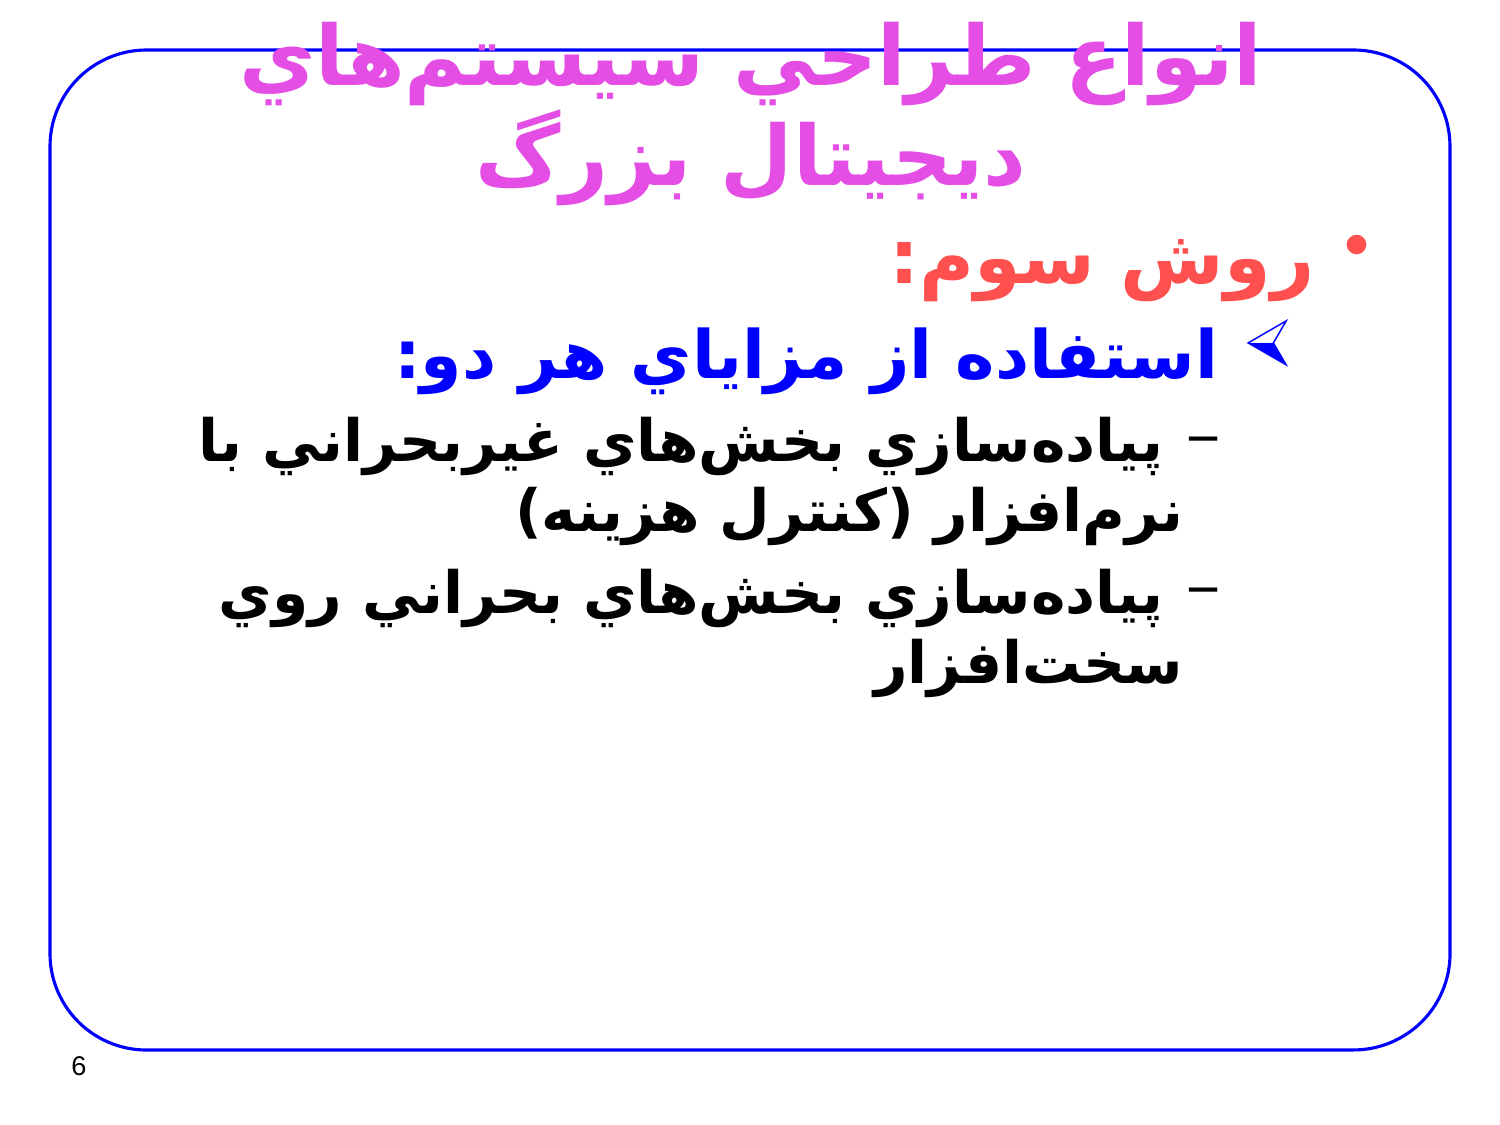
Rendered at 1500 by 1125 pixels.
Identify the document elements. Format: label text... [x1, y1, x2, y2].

list روش سوم: استفاده از مزاياي هر دو: پياده‌سازي بخش‌هاي غيربحراني با نرم‌افزار (کنترل هزينه) پياده‌سازي بخش‌هاي بحراني روي سخت‌افزار [112, 199, 1388, 963]
title انواع طراحي سيستم‌هاي ديجيتال بزرگ [113, 65, 1390, 140]
slide_number 6 [8, 1036, 101, 1093]
